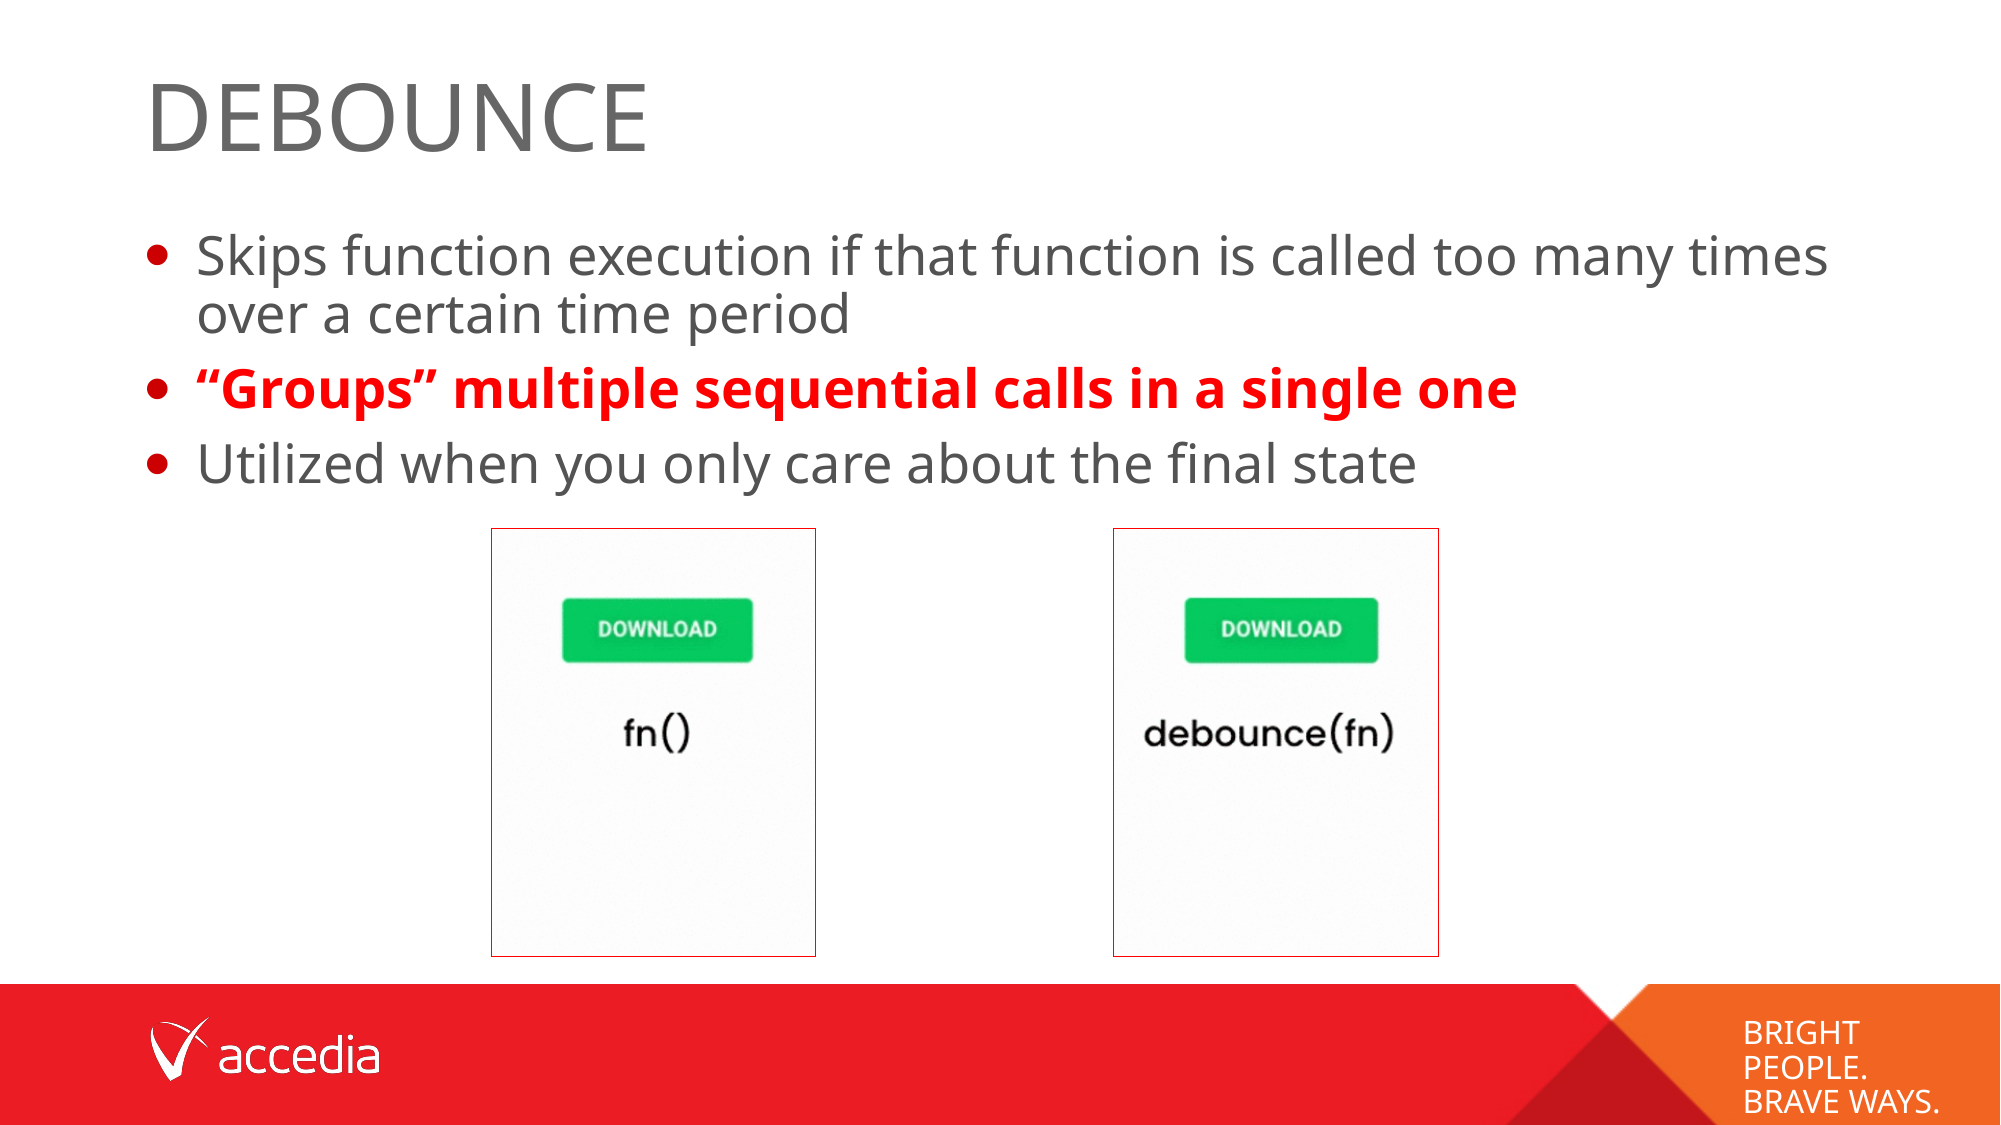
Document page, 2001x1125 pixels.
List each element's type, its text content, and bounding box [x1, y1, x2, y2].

list Skips function execution if that function is called too many times over a certain time period “Groups” multiple sequential calls in a single one Utilized when you only care about the final state [136, 220, 1863, 530]
picture [0, 984, 2000, 1125]
title Debounce [136, 46, 1863, 195]
picture [490, 528, 816, 957]
picture [1113, 528, 1439, 957]
